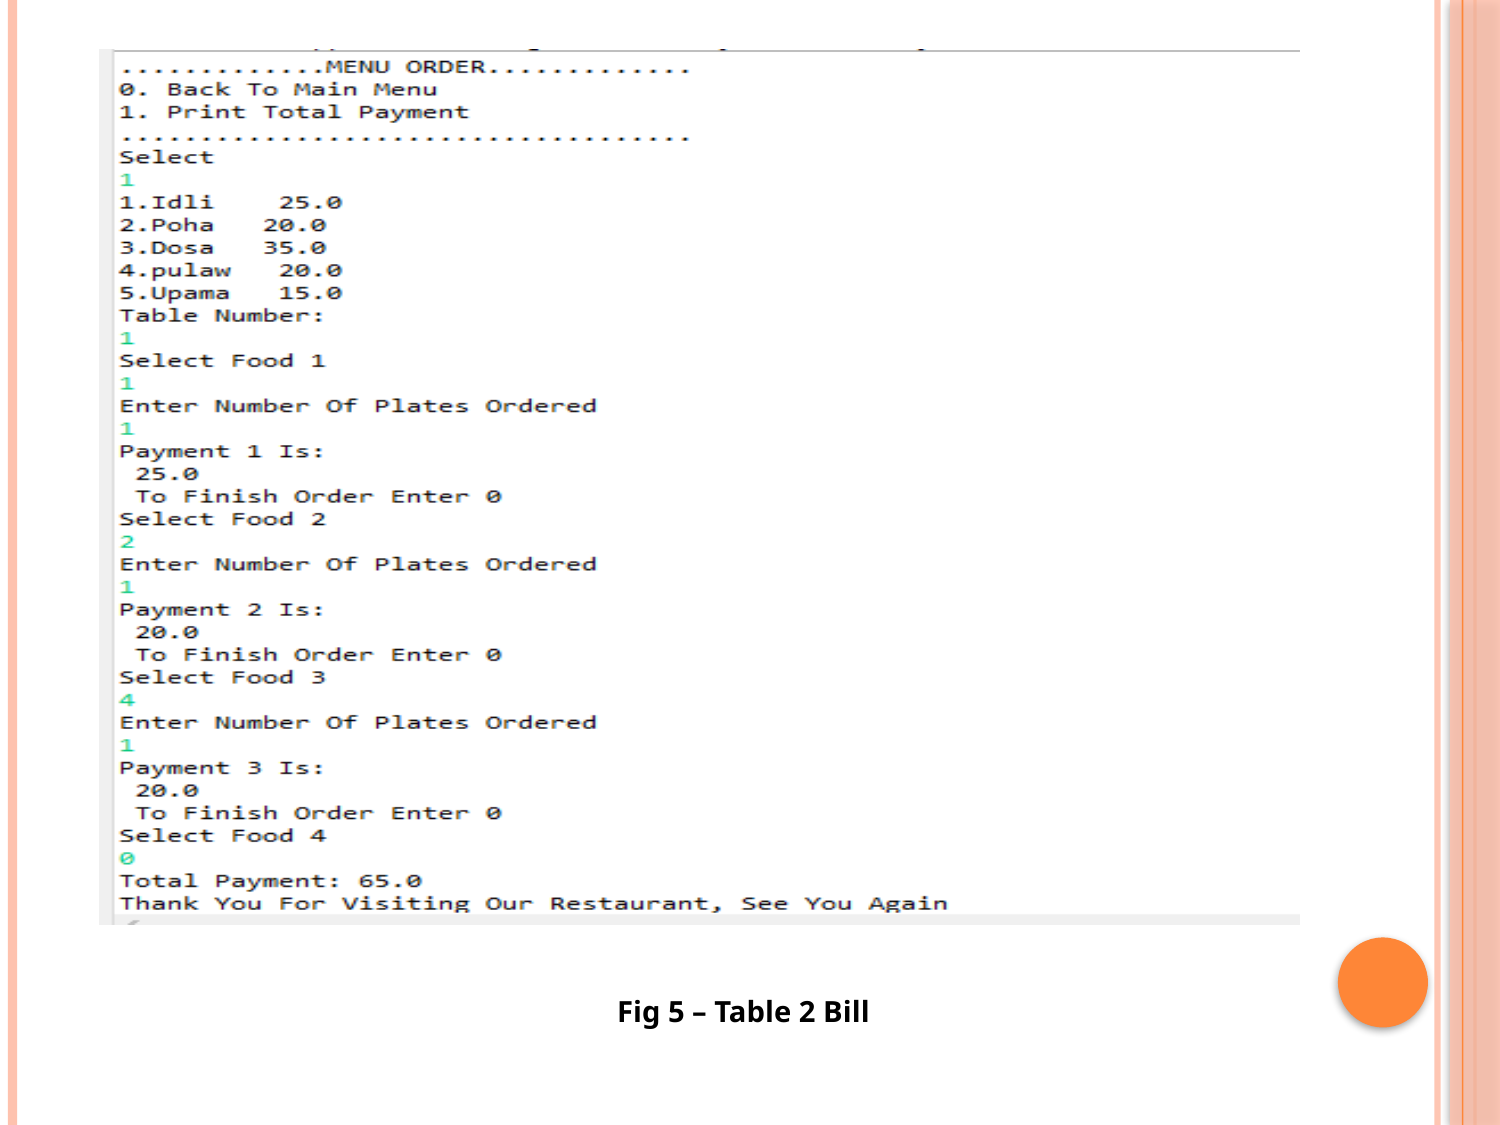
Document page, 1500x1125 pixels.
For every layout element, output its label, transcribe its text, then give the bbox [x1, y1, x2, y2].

text_box Fig 5 – Table 2 Bill [437, 986, 1050, 1036]
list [99, 49, 1301, 926]
